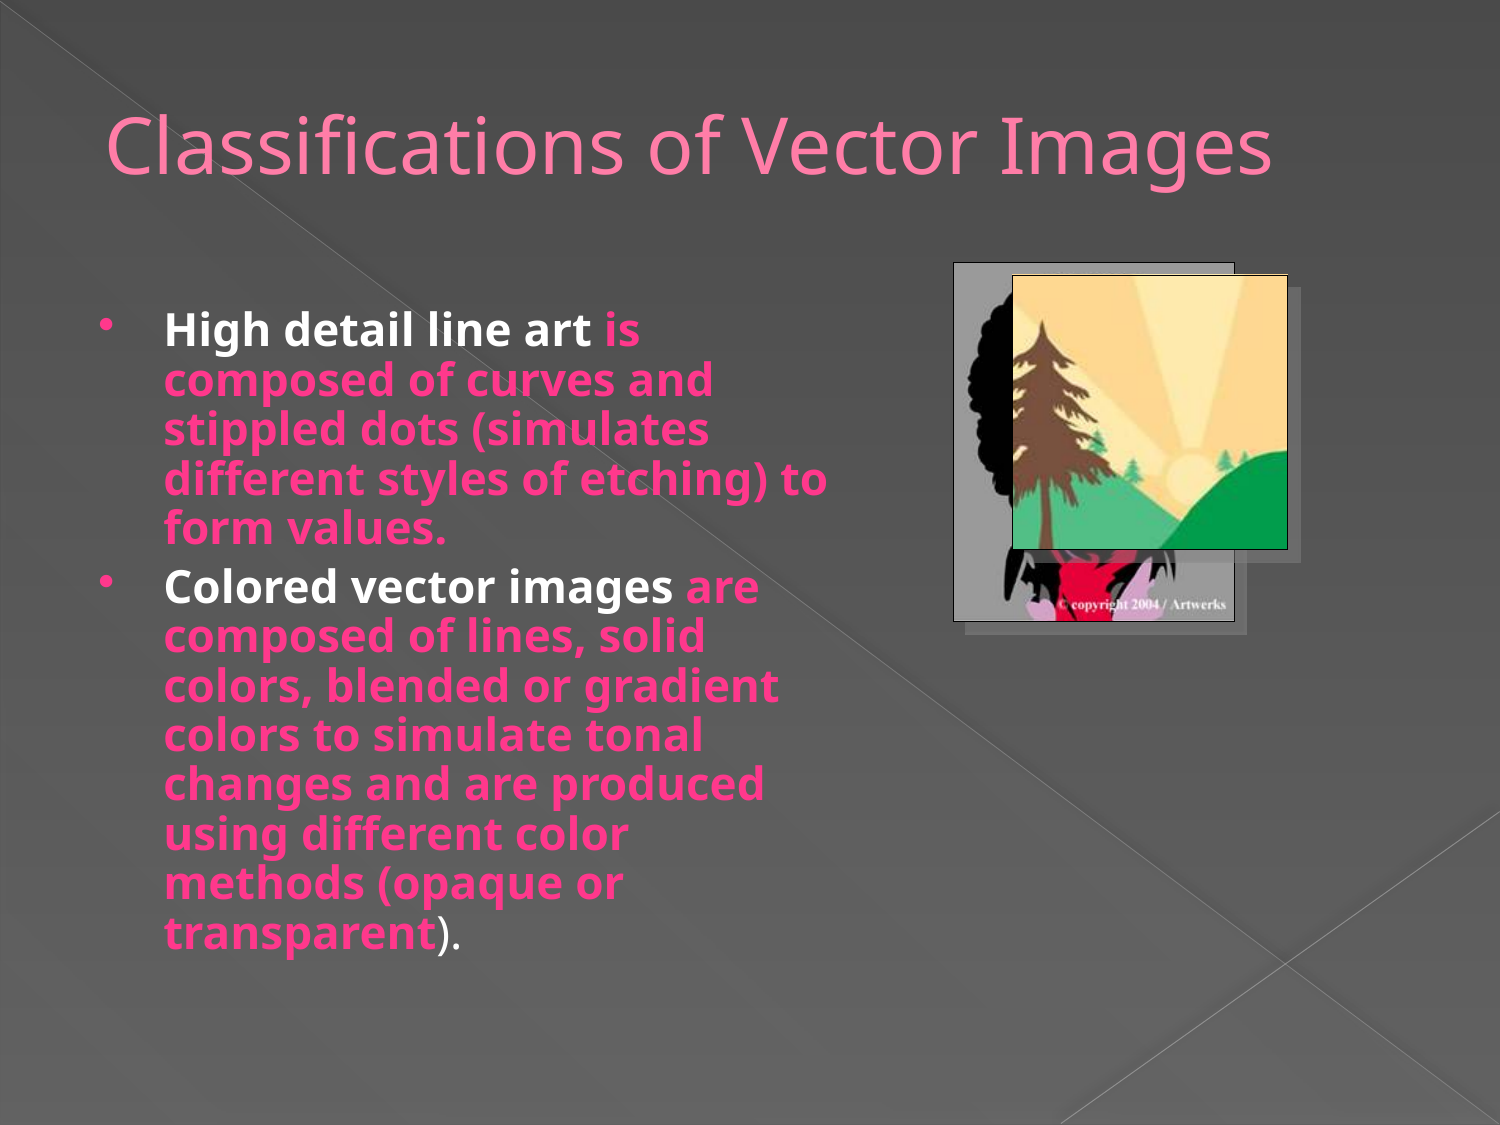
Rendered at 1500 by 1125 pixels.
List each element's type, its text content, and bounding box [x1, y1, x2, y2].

title Classifications of Vector Images [0, 50, 1325, 237]
list High detail line art is composed of curves and stippled dots (simulates different styles of etching) to form values. Colored vector images are composed of lines, solid colors, blended or gradient colors to simulate tonal changes and are produced using different color methods (opaque or transparent). [75, 299, 850, 1044]
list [1012, 274, 1288, 551]
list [952, 262, 1235, 622]
